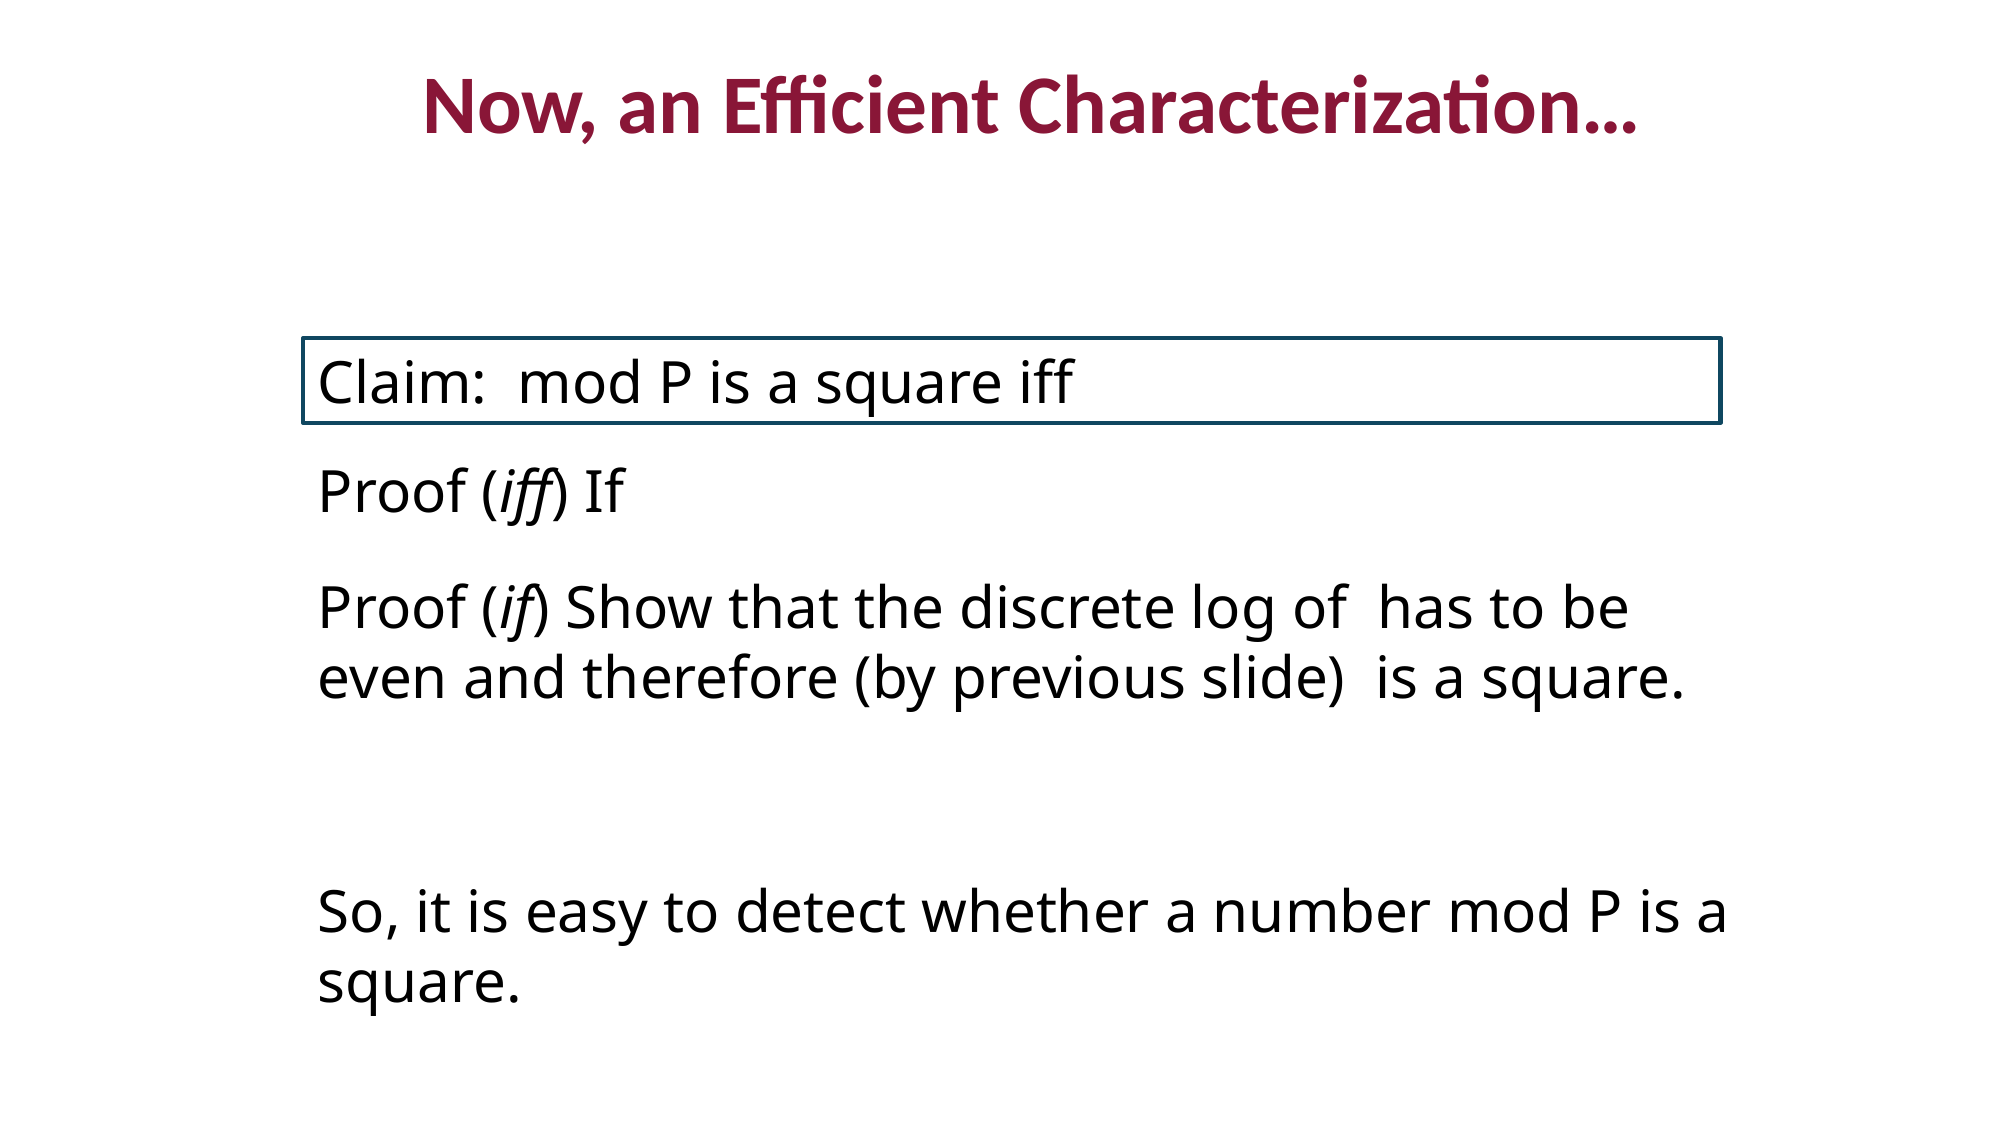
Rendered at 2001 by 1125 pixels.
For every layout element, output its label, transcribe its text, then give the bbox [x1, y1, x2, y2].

text_box Now, an Efficient Characterization… [249, 42, 1815, 173]
text_box So, it is easy to detect whether a number mod P is a square. [303, 866, 1750, 1022]
